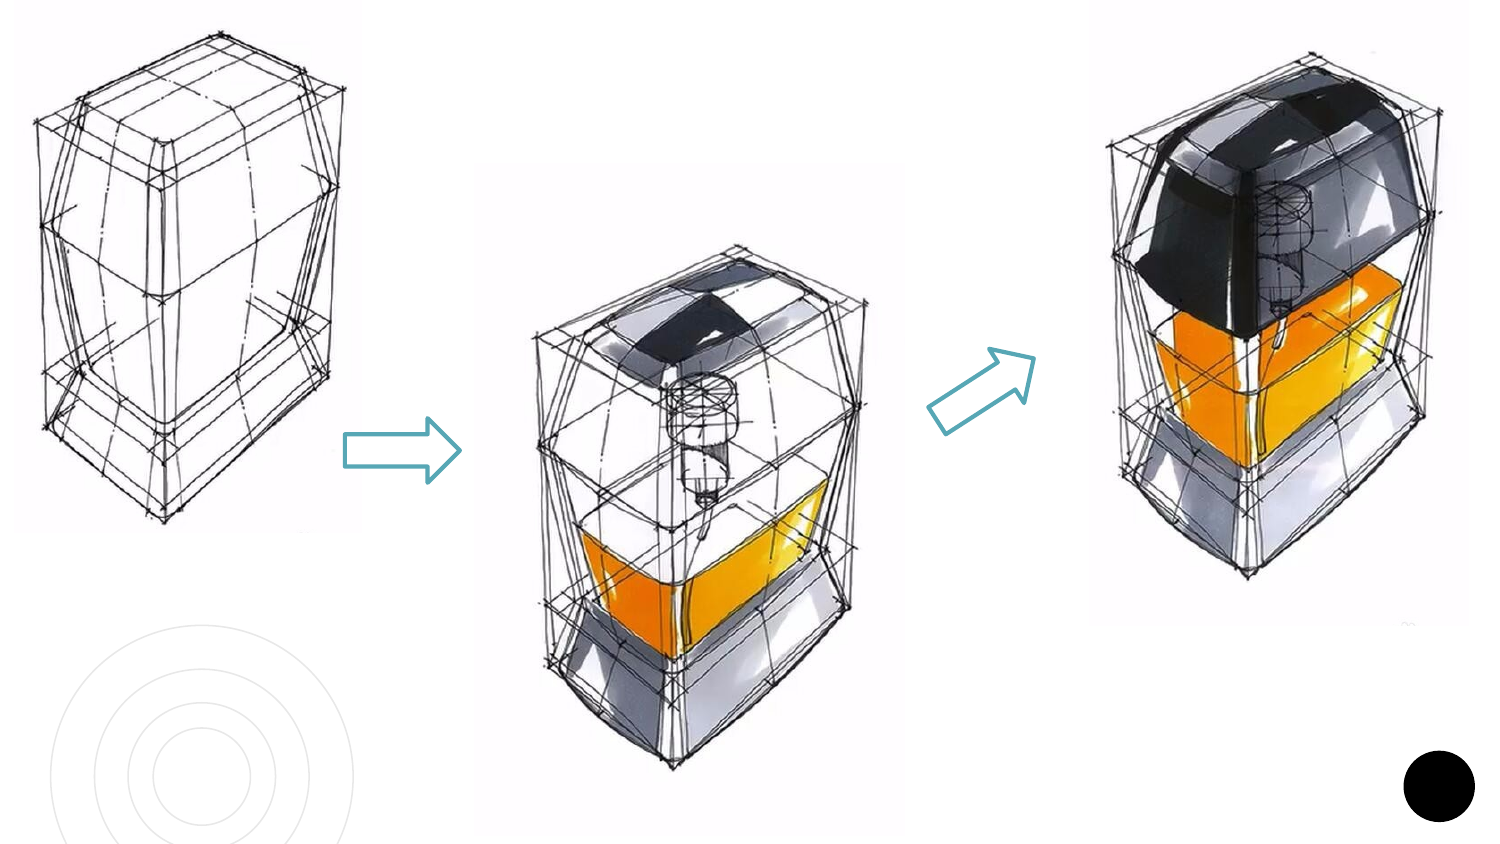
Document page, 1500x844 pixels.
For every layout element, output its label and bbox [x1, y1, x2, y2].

text_box [926, 346, 1036, 437]
picture [474, 163, 905, 837]
picture [13, 0, 362, 533]
text_box [366, 416, 462, 485]
picture [1088, 0, 1469, 626]
